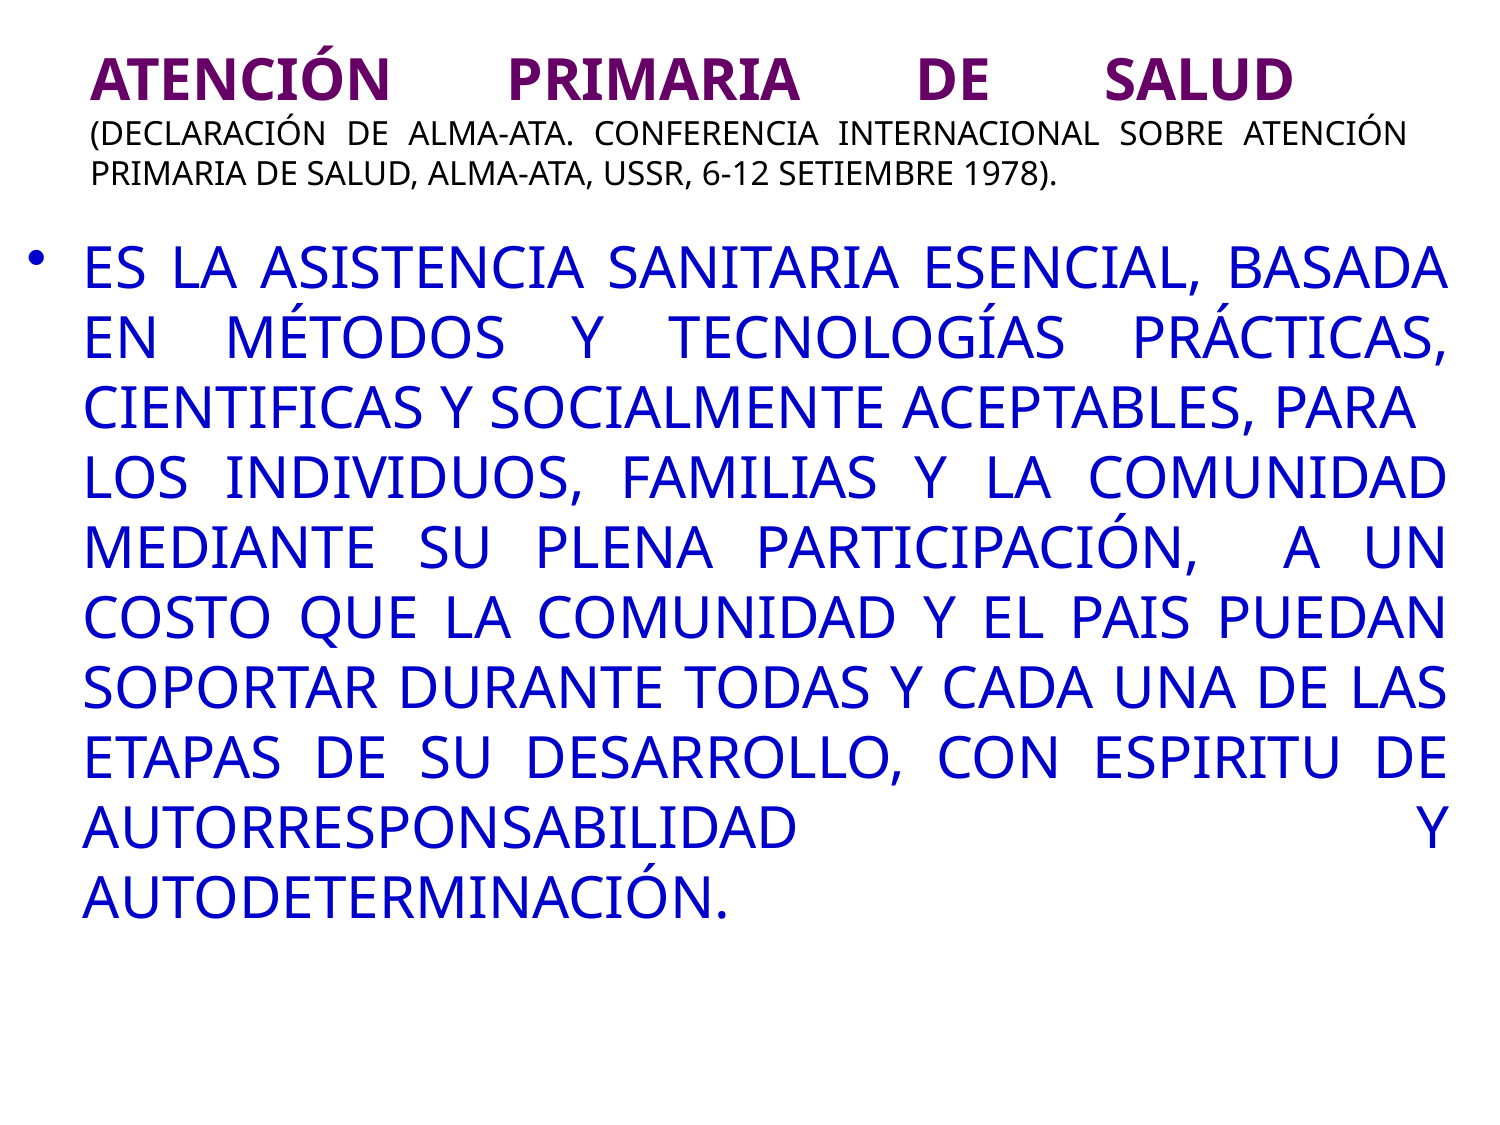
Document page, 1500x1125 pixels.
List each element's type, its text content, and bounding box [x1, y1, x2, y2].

list ES LA ASISTENCIA SANITARIA ESENCIAL, BASADA EN MÉTODOS Y TECNOLOGÍAS PRÁCTICAS, CIENTIFICAS Y SOCIALMENTE ACEPTABLES, PARA LOS INDIVIDUOS, FAMILIAS Y LA COMUNIDAD MEDIANTE SU PLENA PARTICIPACIÓN, A UN COSTO QUE LA COMUNIDAD Y EL PAIS PUEDAN SOPORTAR DURANTE TODAS Y CADA UNA DE LAS ETAPAS DE SU DESARROLLO, CON ESPIRITU DE AUTORRESPONSABILIDAD Y AUTODETERMINACIÓN. [11, 222, 1465, 1094]
title ATENCIÓN PRIMARIA DE SALUD (DECLARACIÓN DE ALMA-ATA. CONFERENCIA INTERNACIONAL SOBRE ATENCIÓN PRIMARIA DE SALUD, ALMA-ATA, USSR, 6-12 SETIEMBRE 1978). [75, 23, 1425, 211]
